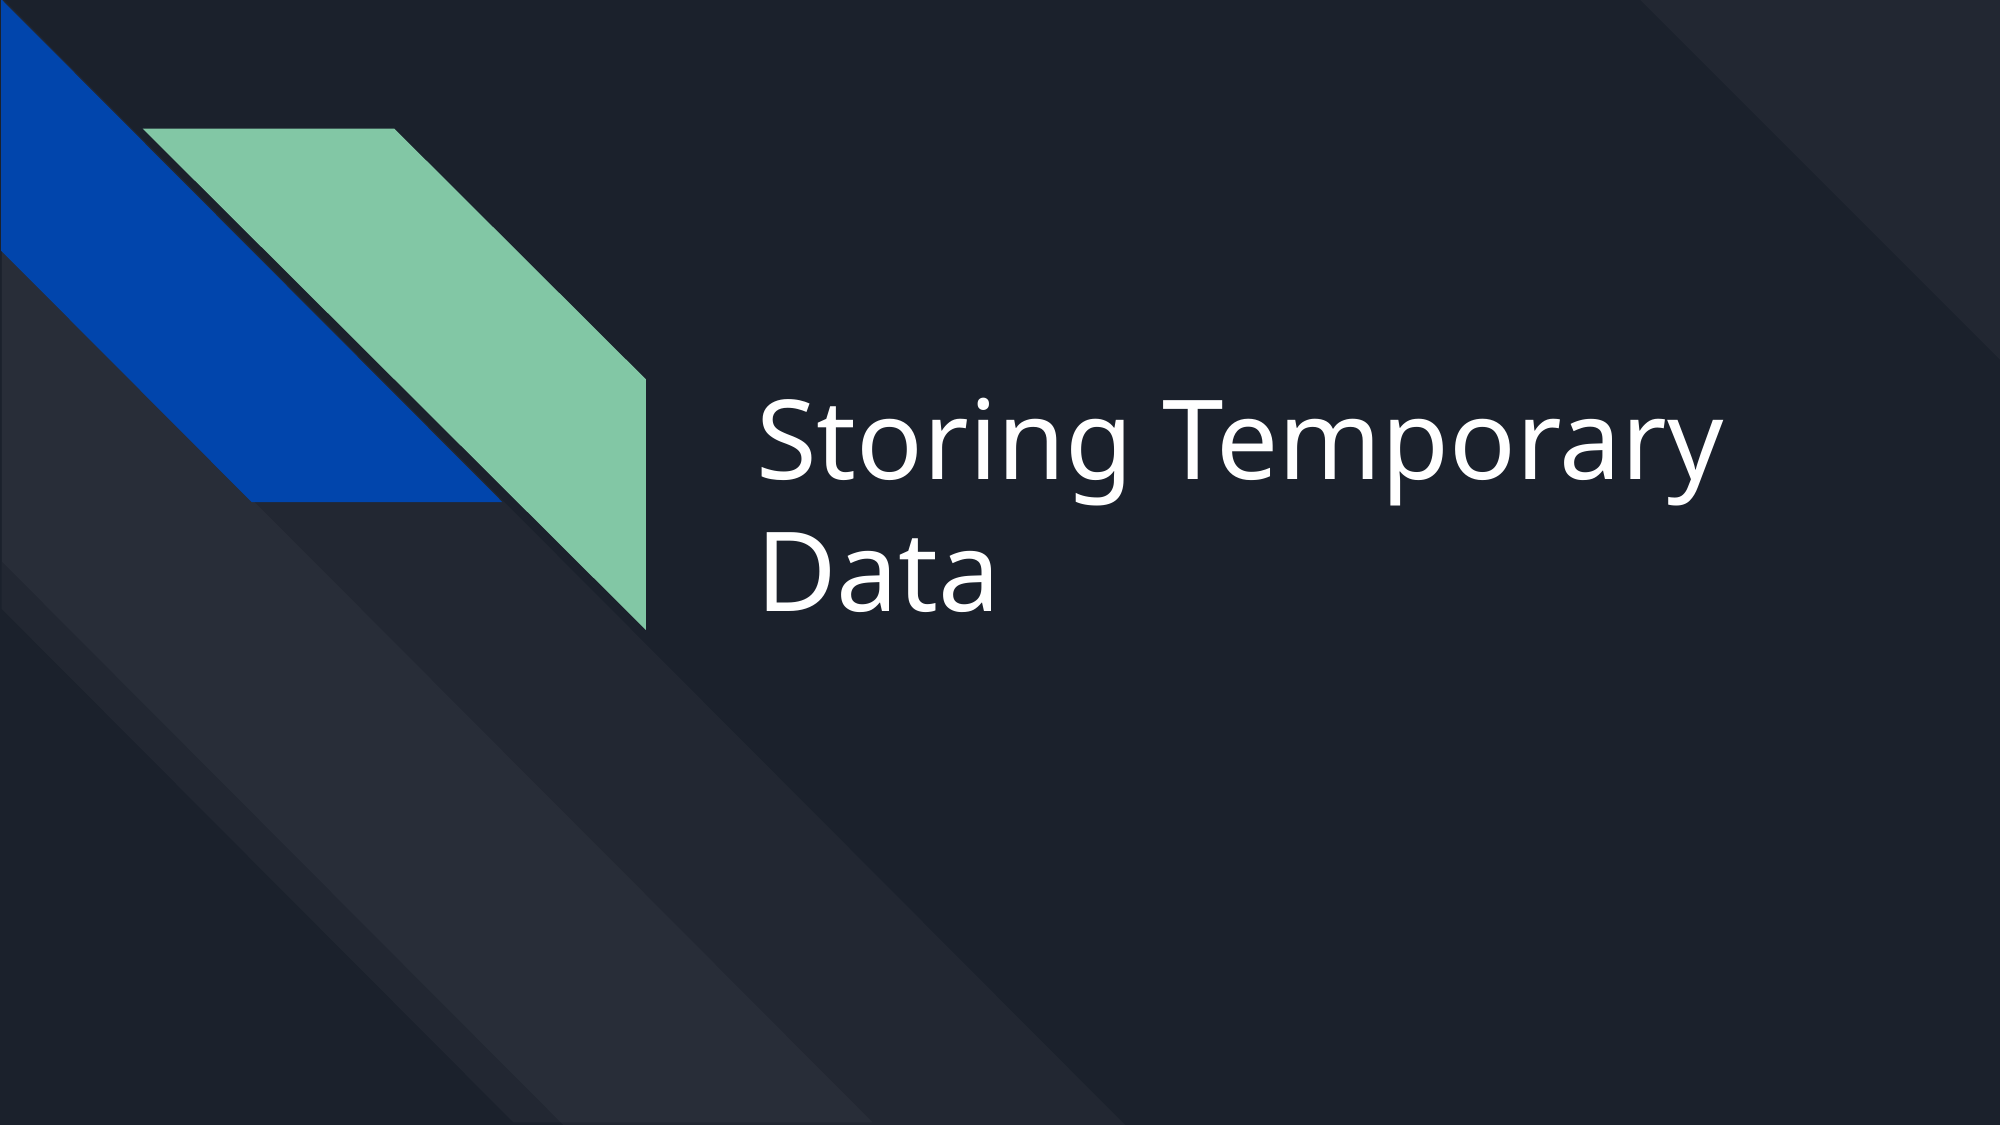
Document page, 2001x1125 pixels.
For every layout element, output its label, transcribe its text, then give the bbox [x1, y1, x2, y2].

title Storing Temporary Data [736, 348, 1969, 659]
